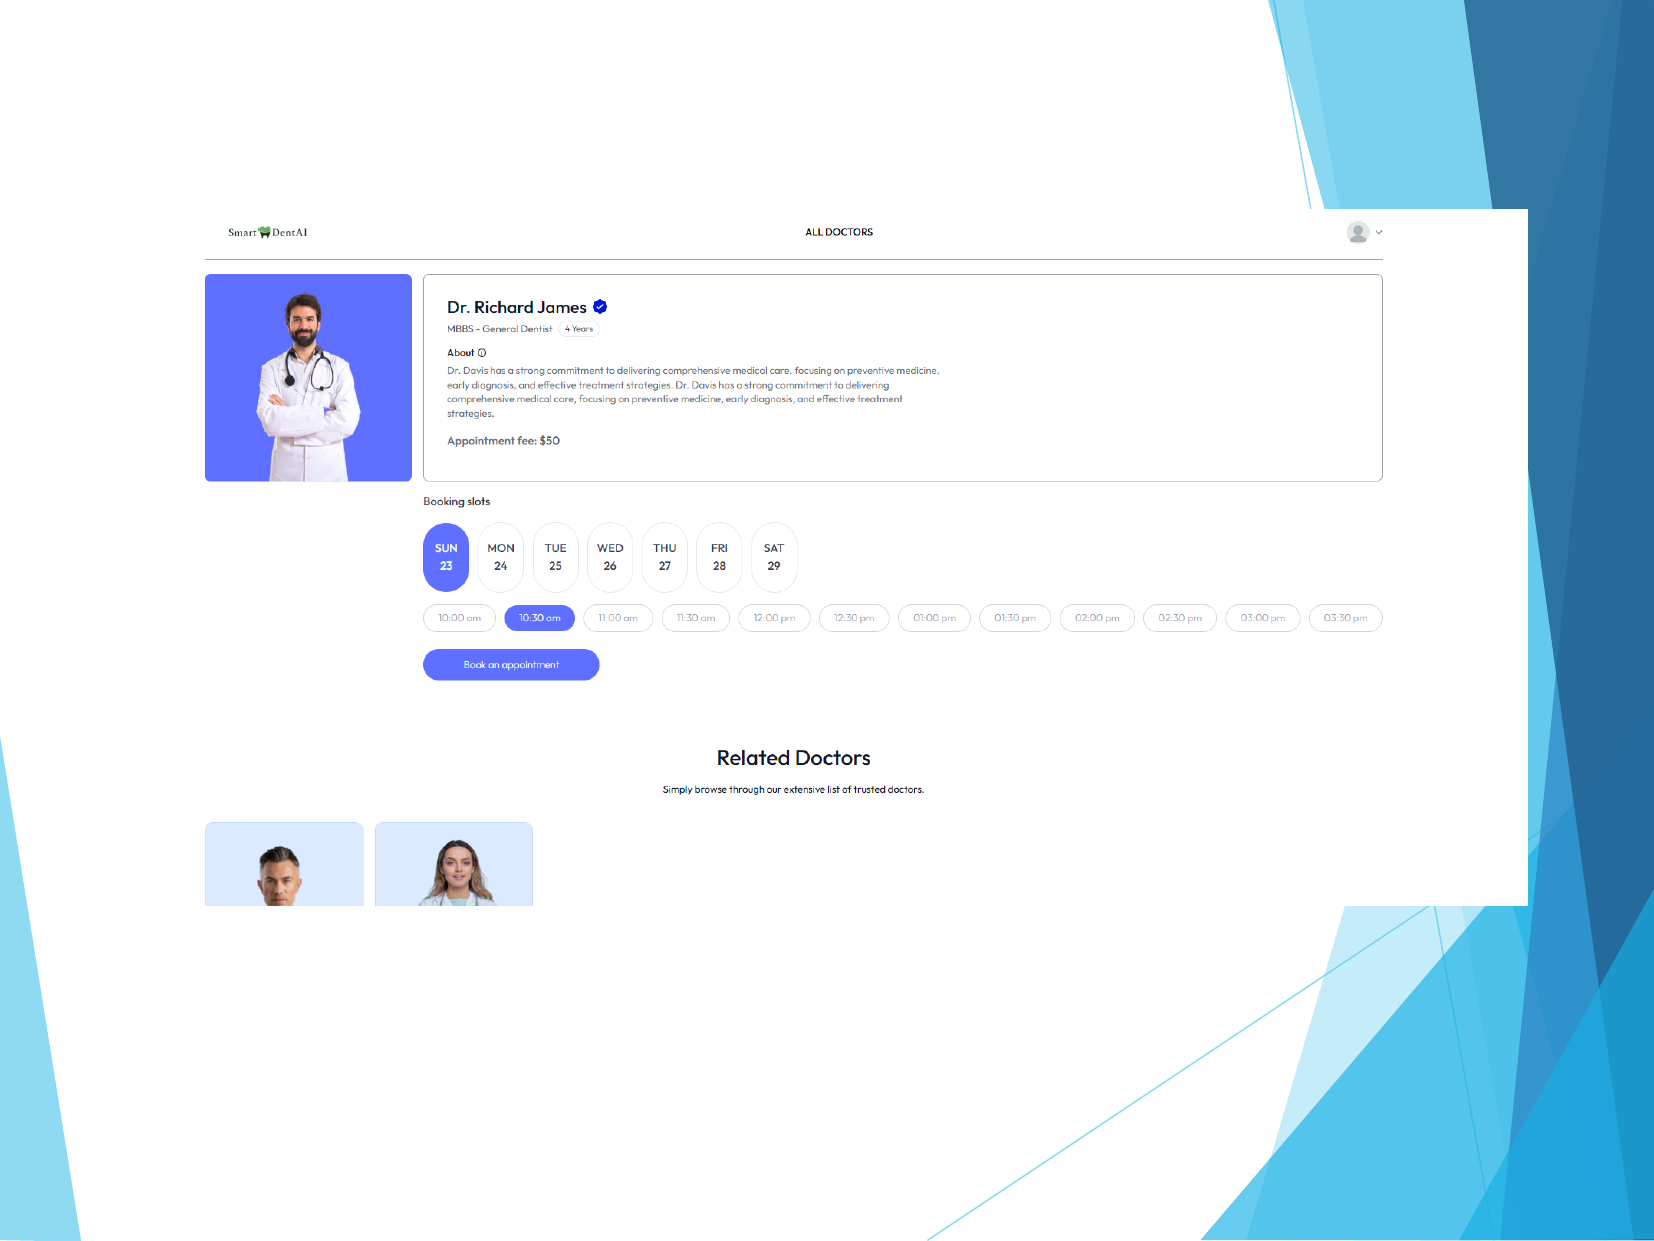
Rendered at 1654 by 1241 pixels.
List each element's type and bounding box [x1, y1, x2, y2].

picture [57, 209, 1529, 906]
